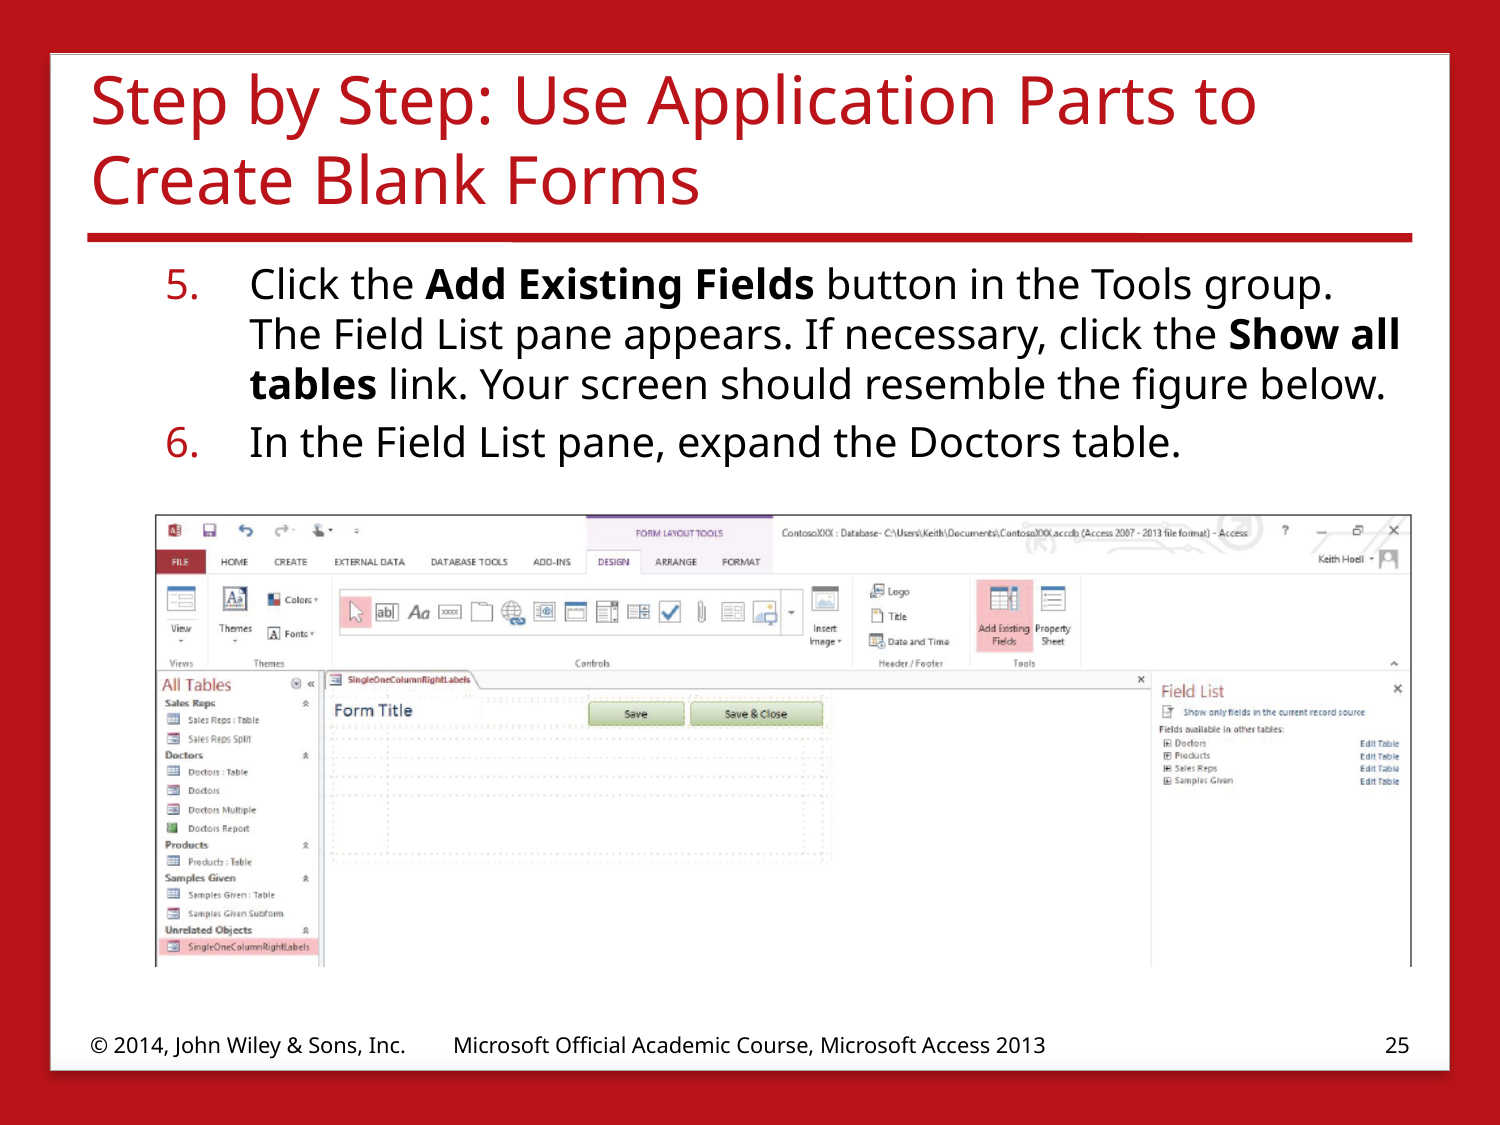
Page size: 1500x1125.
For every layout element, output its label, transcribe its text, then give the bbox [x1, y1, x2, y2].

slide_number 25 [1074, 1024, 1426, 1103]
footer Microsoft Official Academic Course, Microsoft Access 2013 [431, 1024, 1069, 1103]
slide_number © 2014, John Wiley & Sons, Inc. [74, 1024, 426, 1103]
picture [149, 508, 1417, 967]
list Click the Add Existing Fields button in the Tools group. The Field List pane appears. If necessary, click the Show all tables link. Your screen should resemble the figure below. In the Field List pane, expand the Doctors table. [75, 249, 1425, 1063]
title Step by Step: Use Application Parts to Create Blank Forms [74, 74, 1426, 226]
